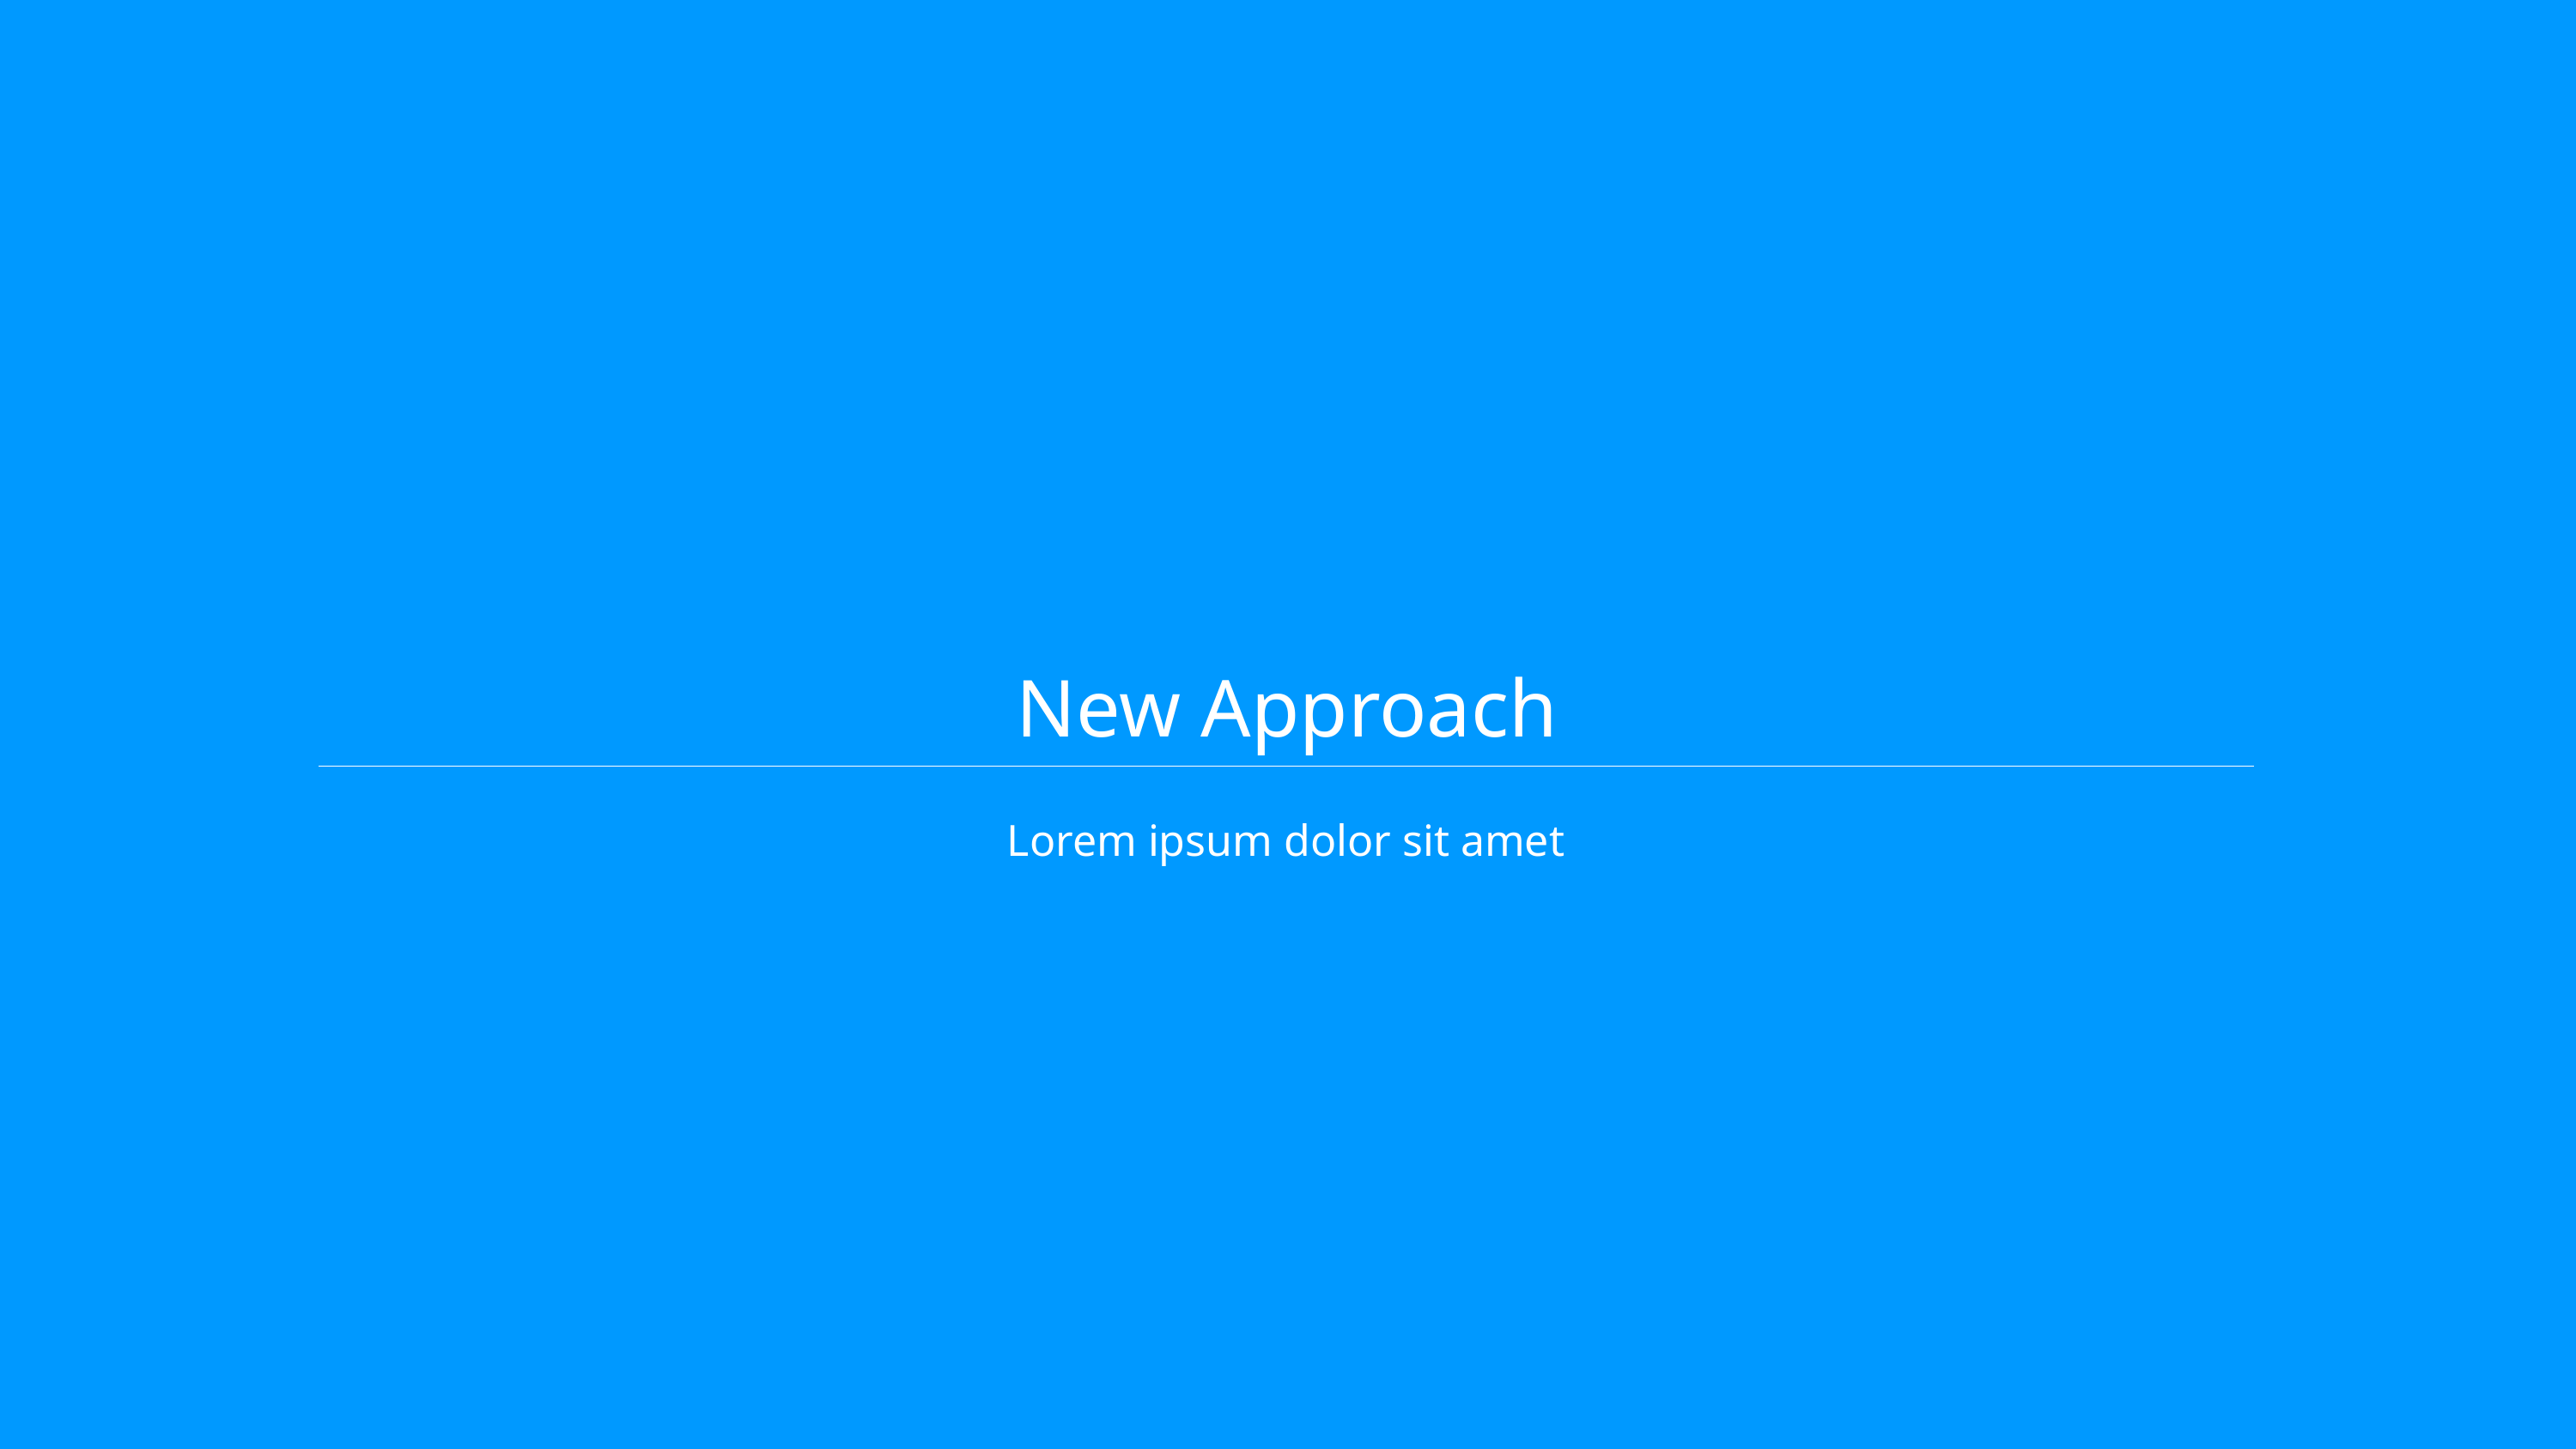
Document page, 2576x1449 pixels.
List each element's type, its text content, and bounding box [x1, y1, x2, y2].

subtitle Lorem ipsum dolor sit amet [318, 802, 2254, 953]
title New Approach [319, 498, 2254, 760]
